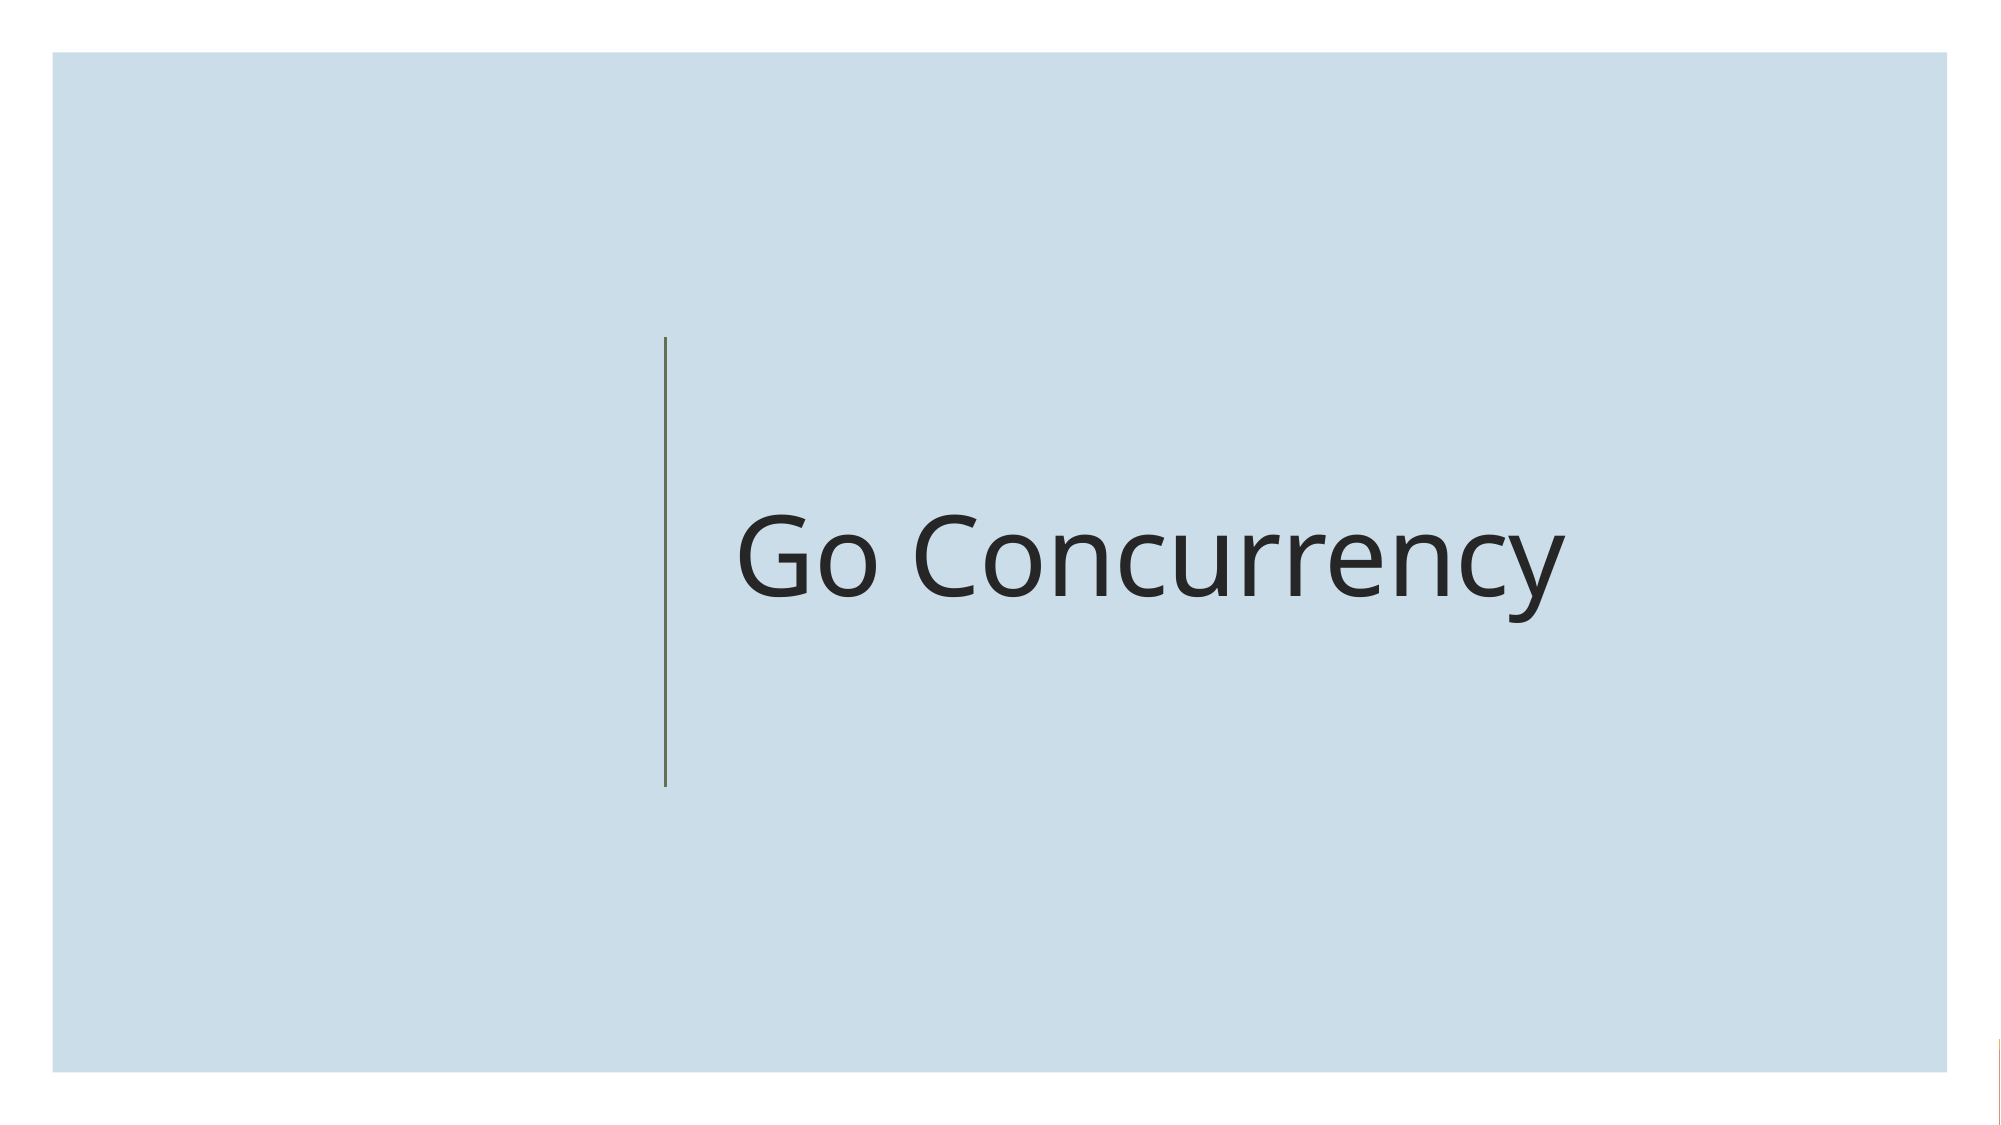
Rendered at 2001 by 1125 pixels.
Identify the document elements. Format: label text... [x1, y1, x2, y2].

text_box [51, 51, 1948, 1074]
title Go Concurrency [718, 158, 1829, 967]
text_box [0, 0, 2000, 1125]
